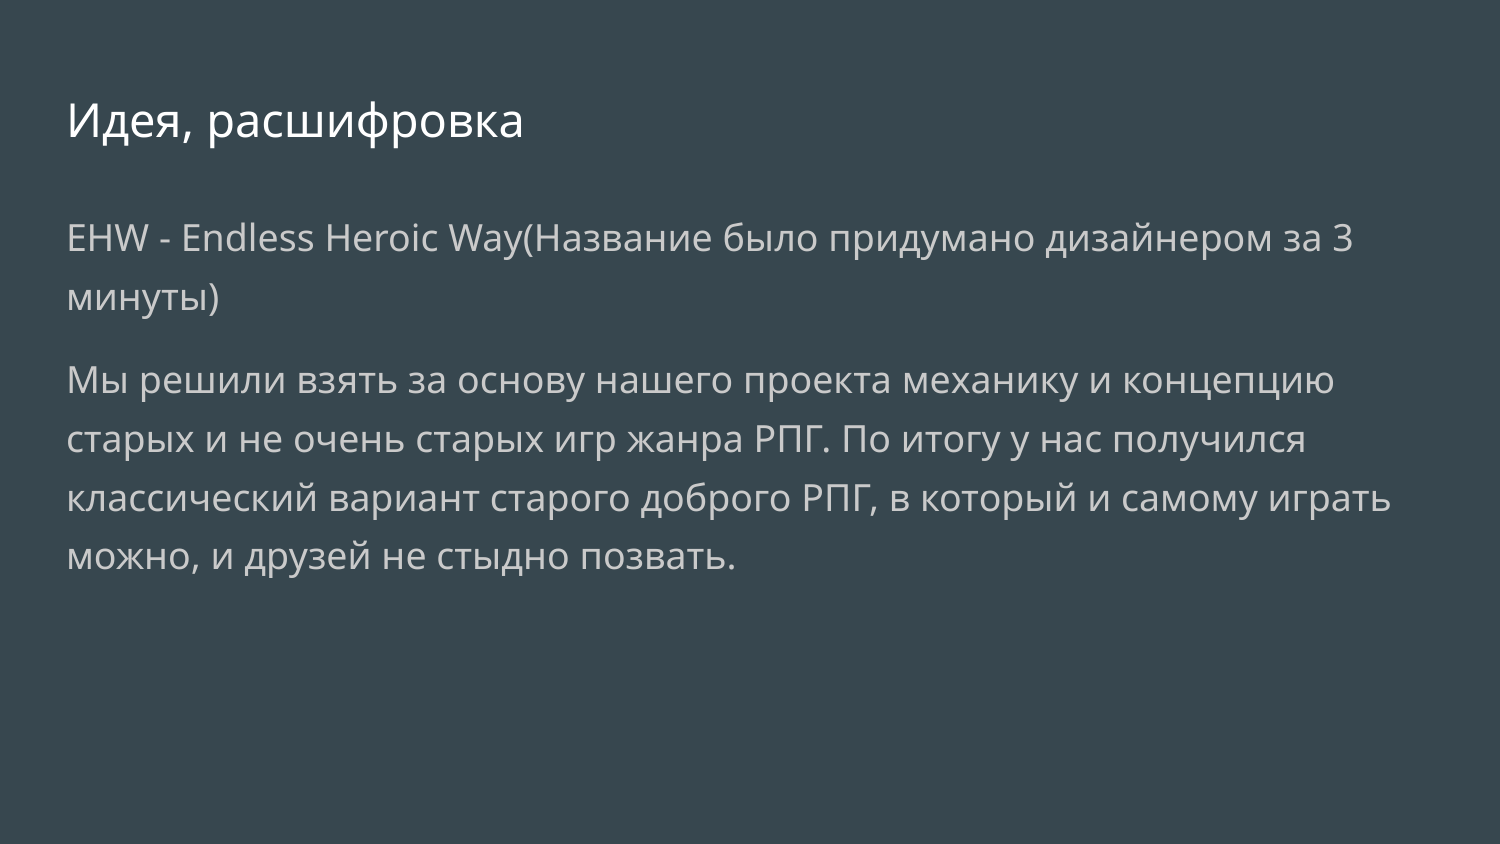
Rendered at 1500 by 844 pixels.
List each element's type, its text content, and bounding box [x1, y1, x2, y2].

list EHW - Endless Heroic Way(Название было придумано дизайнером за 3 минуты) Мы решили взять за основу нашего проекта механику и концепцию старых и не очень старых игр жанра РПГ. По итогу у нас получился классический вариант старого доброго РПГ, в который и самому играть можно, и друзей не стыдно позвать. [51, 189, 1449, 750]
title Идея, расшифровка [51, 72, 1449, 167]
